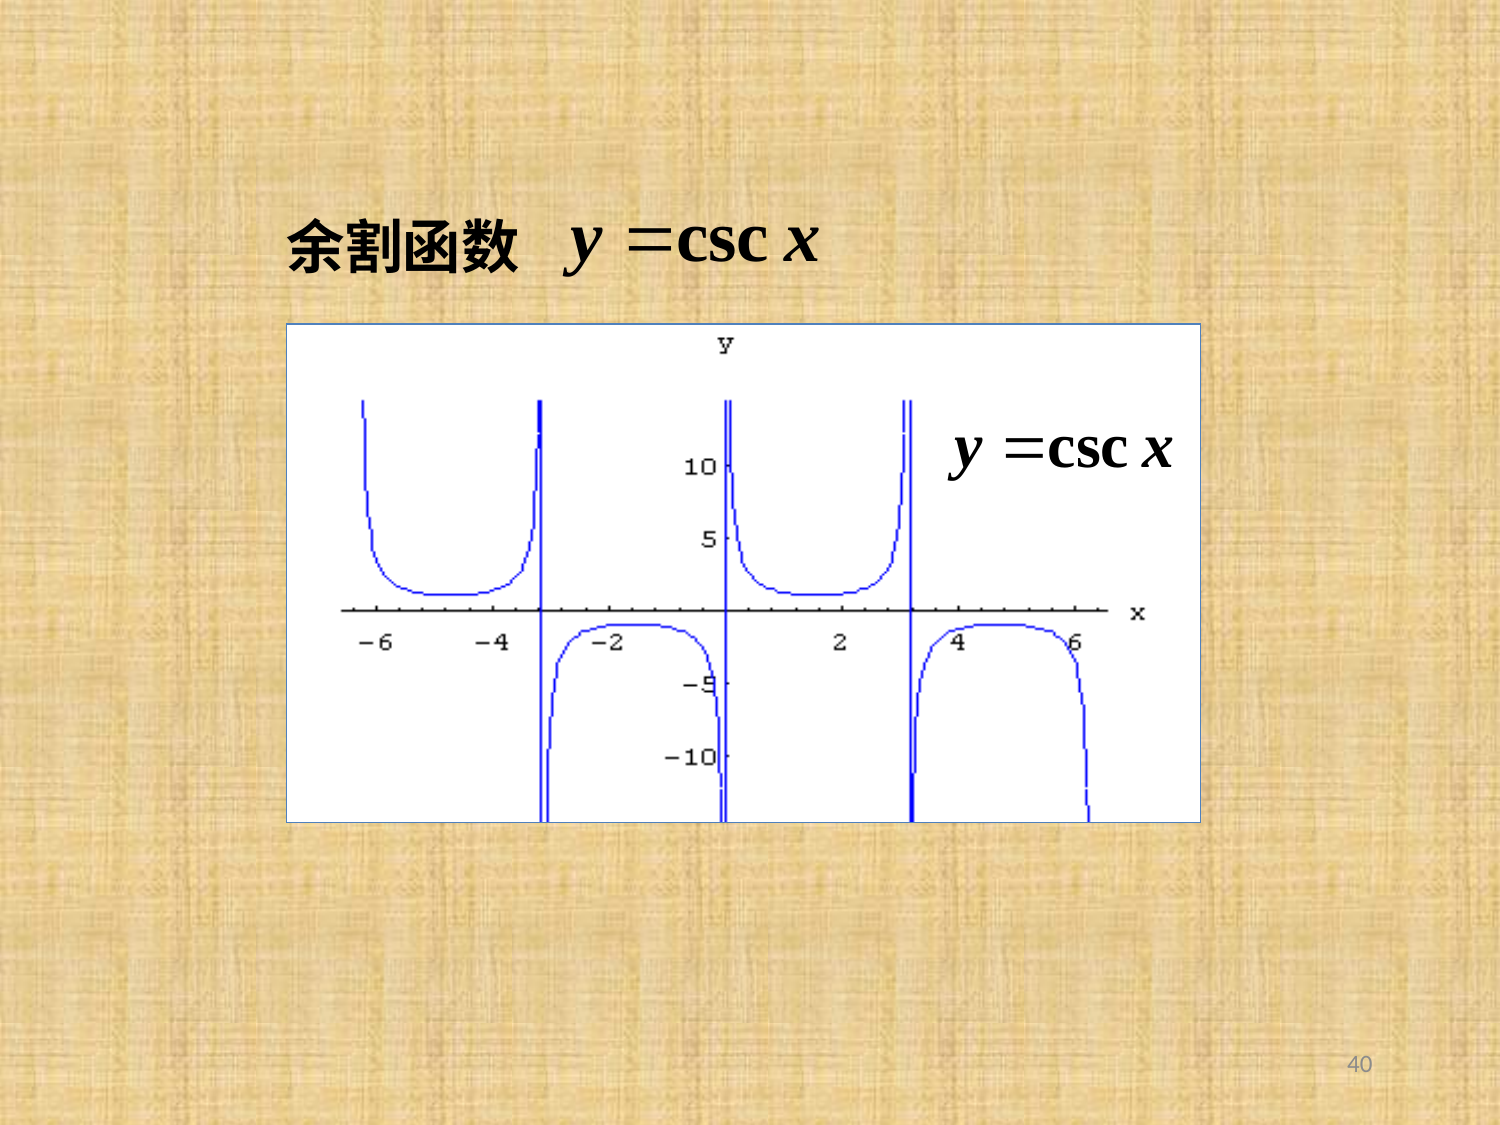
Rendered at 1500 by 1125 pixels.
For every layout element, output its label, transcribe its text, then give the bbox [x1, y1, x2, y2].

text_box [549, 212, 836, 292]
slide_number 40 [1074, 1025, 1388, 1100]
picture [0, 0, 1500, 1125]
text_box 余割函数 [271, 202, 722, 288]
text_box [937, 424, 1188, 495]
